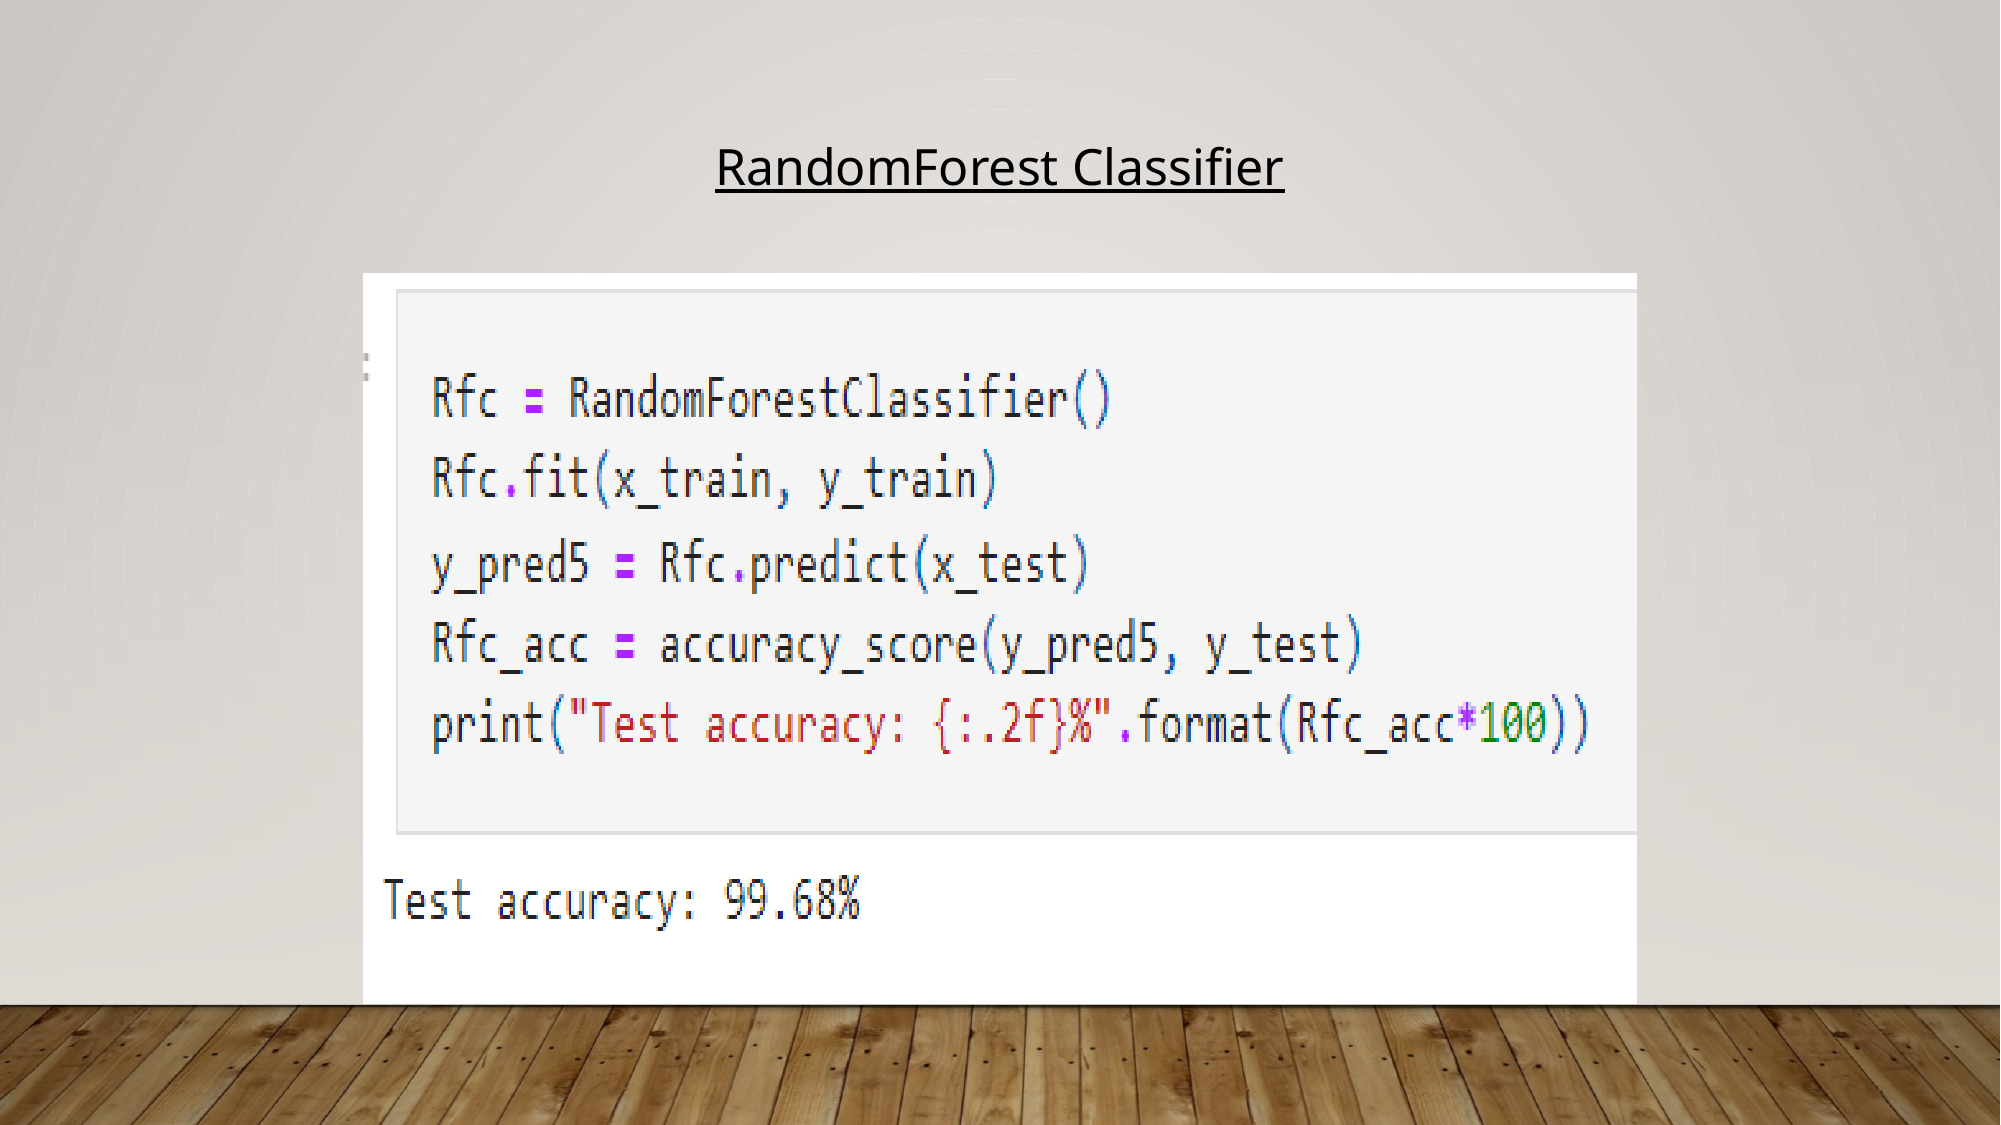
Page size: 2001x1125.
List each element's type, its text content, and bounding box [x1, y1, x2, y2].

text_box RandomForest Classifier [87, 120, 1913, 210]
picture [0, 1005, 2000, 1125]
picture [362, 273, 1637, 1004]
